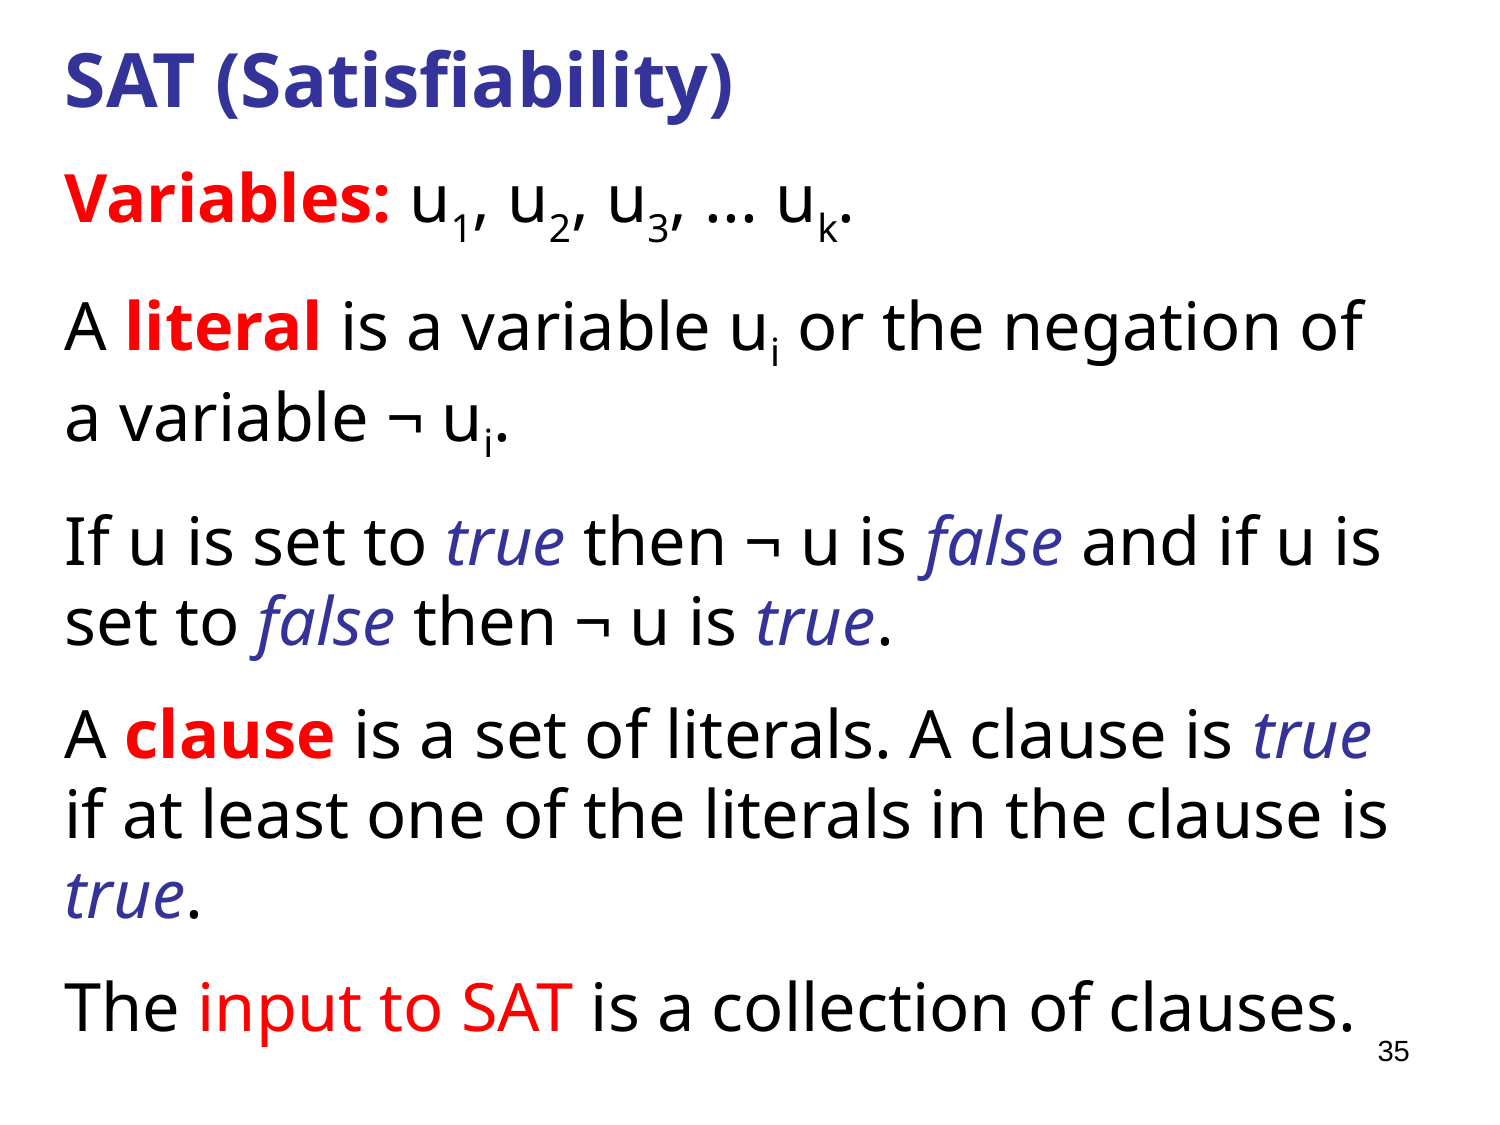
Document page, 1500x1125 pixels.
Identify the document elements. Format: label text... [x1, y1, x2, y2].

slide_number 35 [1074, 1053, 1425, 1103]
text_box SAT (Satisfiability) Variables: u1, u2, u3, ... uk. A literal is a variable ui or the negation of a variable ¬ ui. If u is set to true then ¬ u is false and if u is set to false then ¬ u is true. A clause is a set of literals. A clause is true if at least one of the literals in the clause is true. The input to SAT is a collection of clauses. [50, 24, 1425, 1053]
